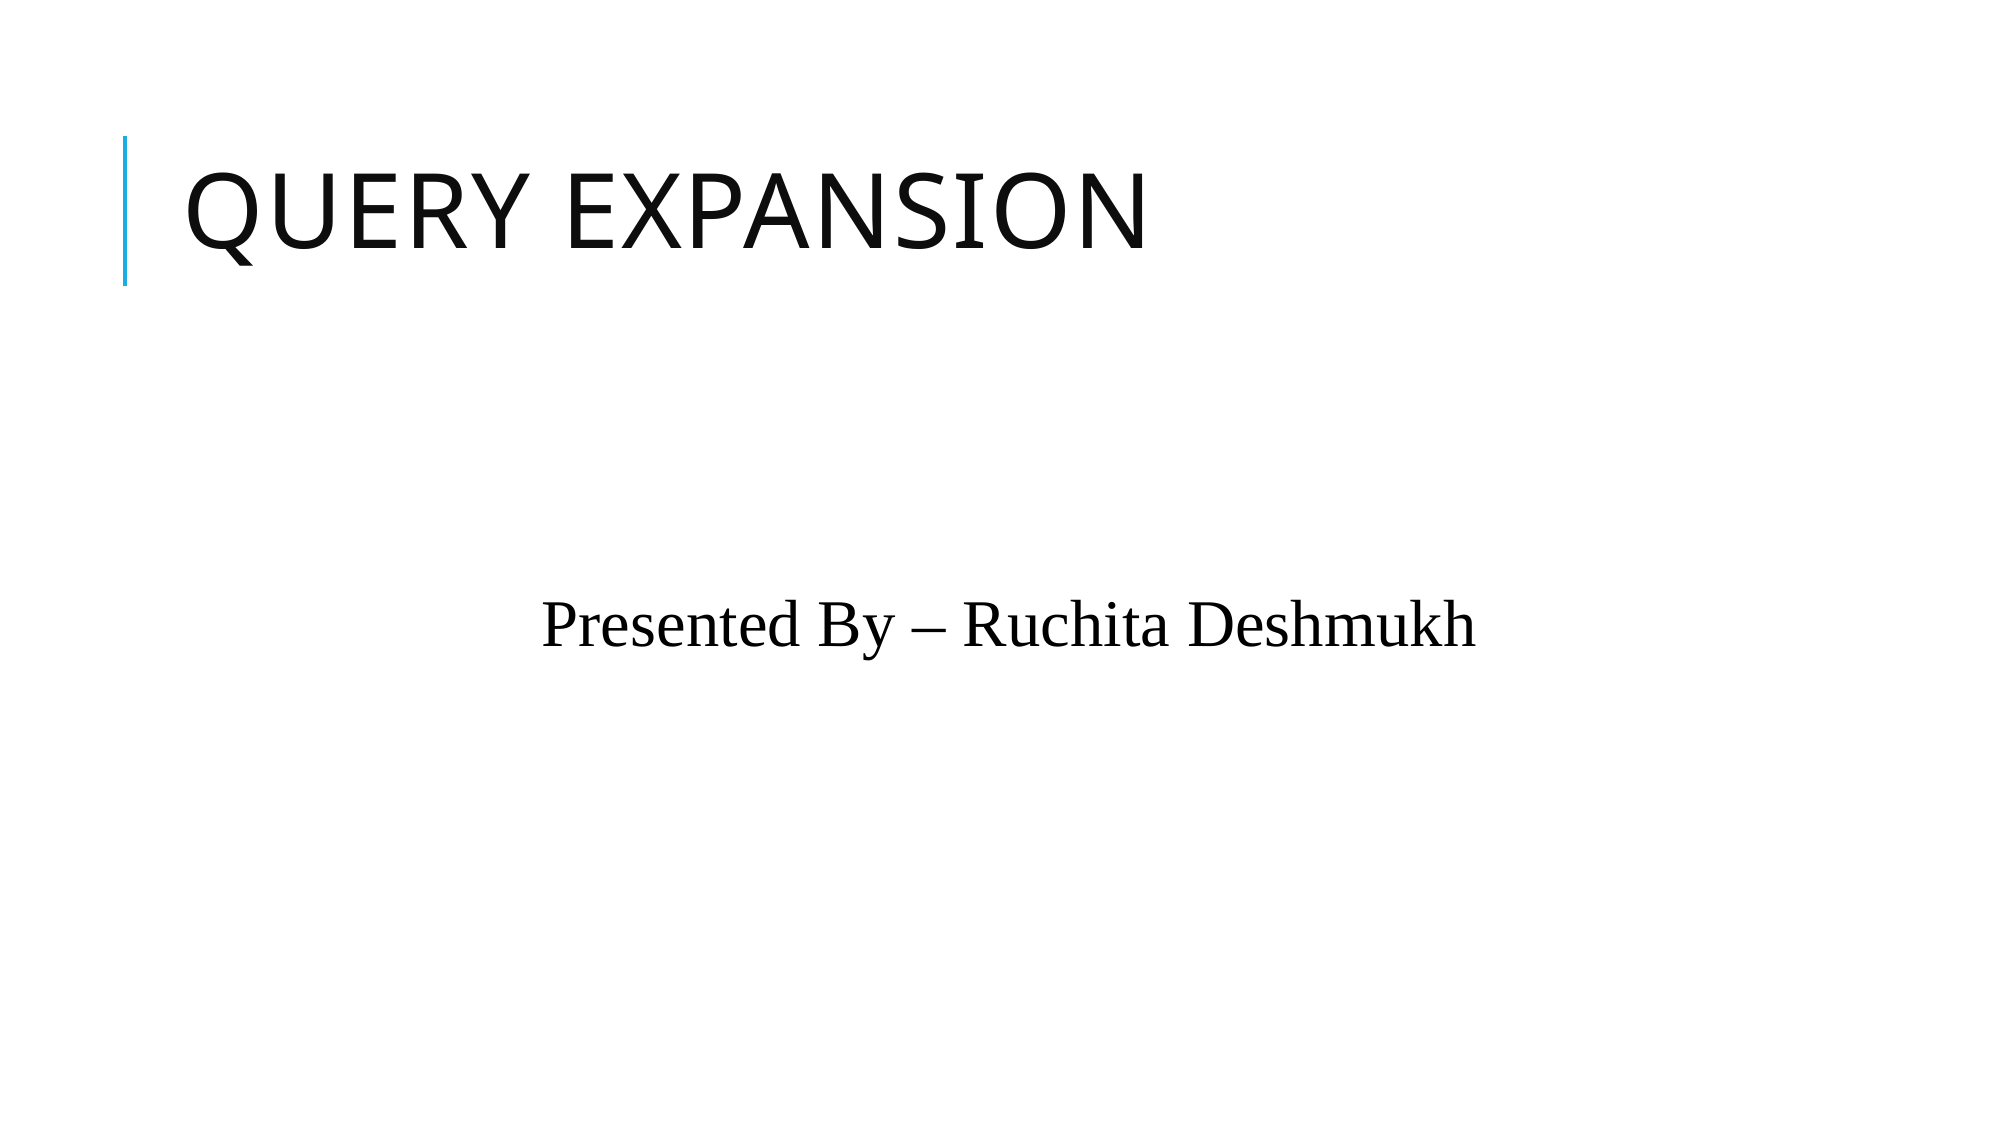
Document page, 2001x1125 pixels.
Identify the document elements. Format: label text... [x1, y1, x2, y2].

list Presented By – Ruchita Deshmukh [517, 472, 1520, 717]
title Query expansion [168, 96, 1763, 342]
